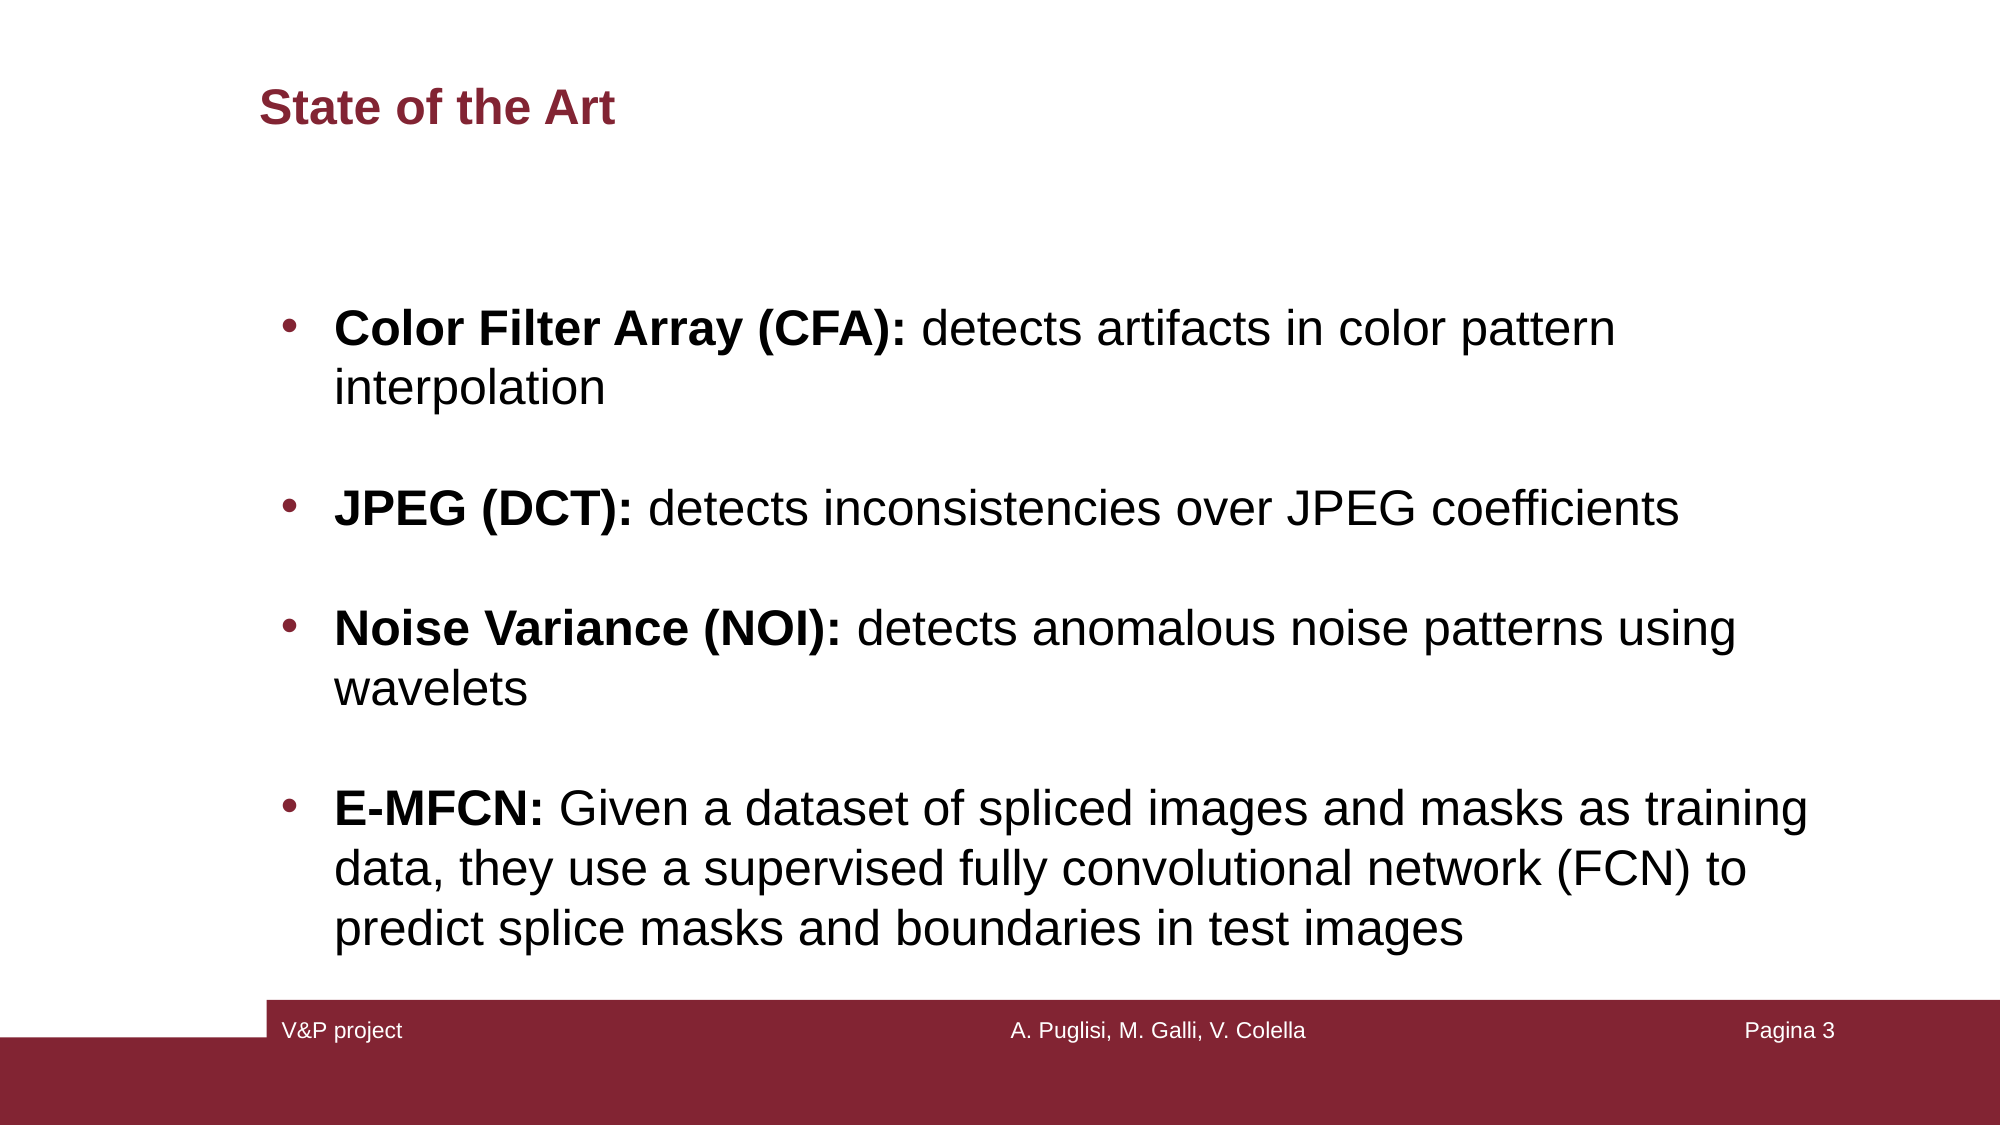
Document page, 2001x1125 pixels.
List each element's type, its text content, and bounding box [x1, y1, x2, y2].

footer V&P project [266, 1008, 900, 1084]
title State of the Art [244, 67, 1898, 150]
slide_number Pagina 3 [1433, 1008, 1850, 1084]
slide_number A. Puglisi, M. Galli, V. Colella [950, 1008, 1367, 1084]
list Color Filter Array (CFA): detects artifacts in color pattern interpolation JPEG (DCT): detects inconsistencies over JPEG coefficients Noise Variance (NOI): detects anomalous noise patterns using wavelets E-MFCN: Given a dataset of spliced images and masks as training data, they use a supervised fully convolutional network (FCN) to predict splice masks and boundaries in test images [244, 287, 1898, 963]
